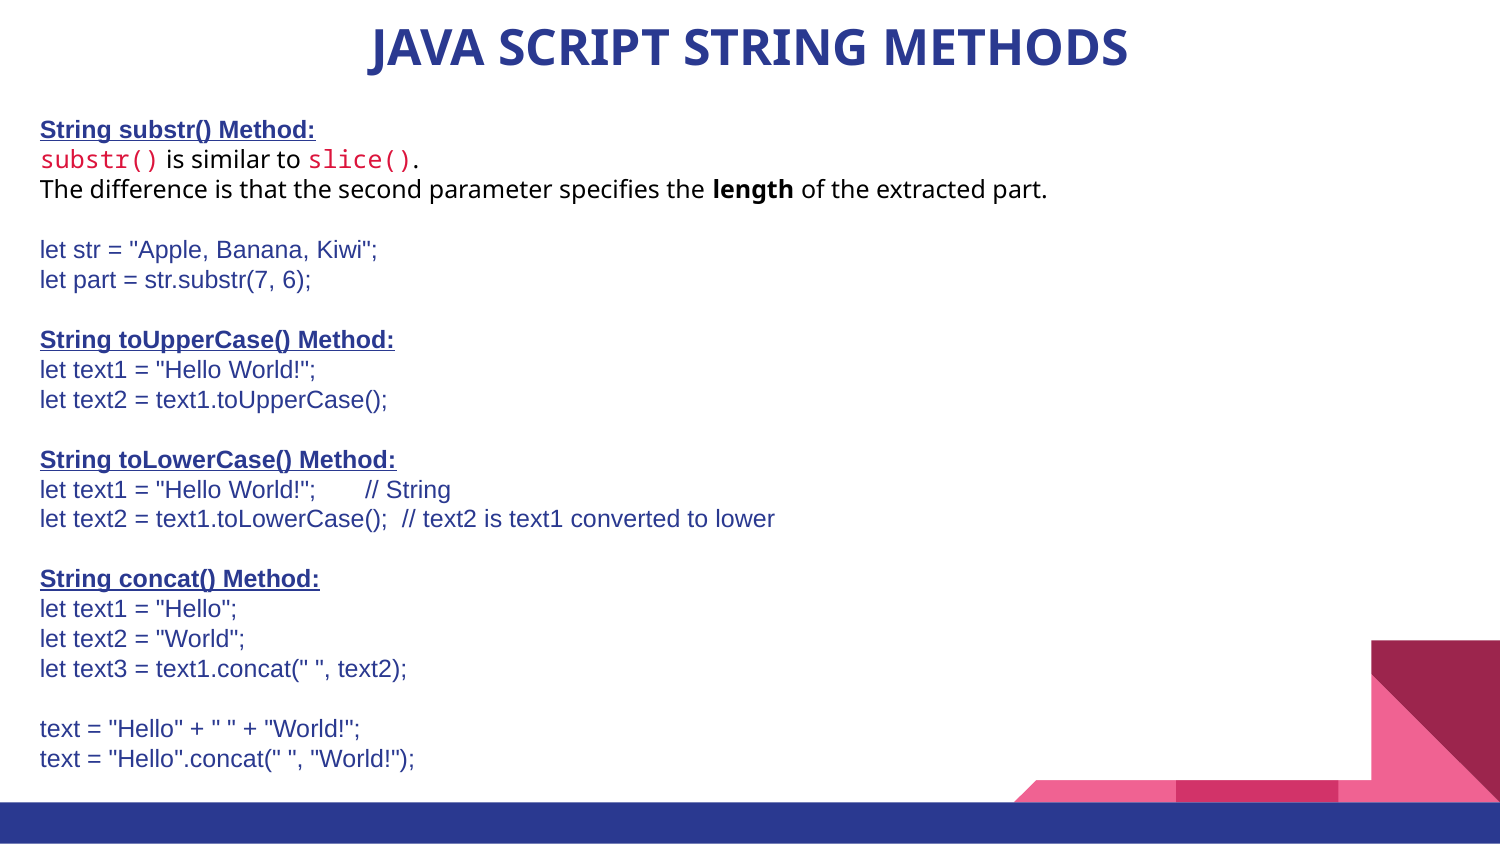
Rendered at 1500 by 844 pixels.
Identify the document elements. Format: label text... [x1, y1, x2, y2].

text_box String substr() Method: substr() is similar to slice(). The difference is that the second parameter specifies the length of the extracted part. let str = "Apple, Banana, Kiwi"; let part = str.substr(7, 6); String toUpperCase() Method: let text1 = "Hello World!"; let text2 = text1.toUpperCase(); String toLowerCase() Method: let text1 = "Hello World!"; // String let text2 = text1.toLowerCase(); // text2 is text1 converted to lower String concat() Method: let text1 = "Hello"; let text2 = "World"; let text3 = text1.concat(" ", text2); text = "Hello" + " " + "World!"; text = "Hello".concat(" ", "World!"); [39, 106, 1372, 781]
title JAVA SCRIPT STRING METHODS [0, 0, 1500, 78]
